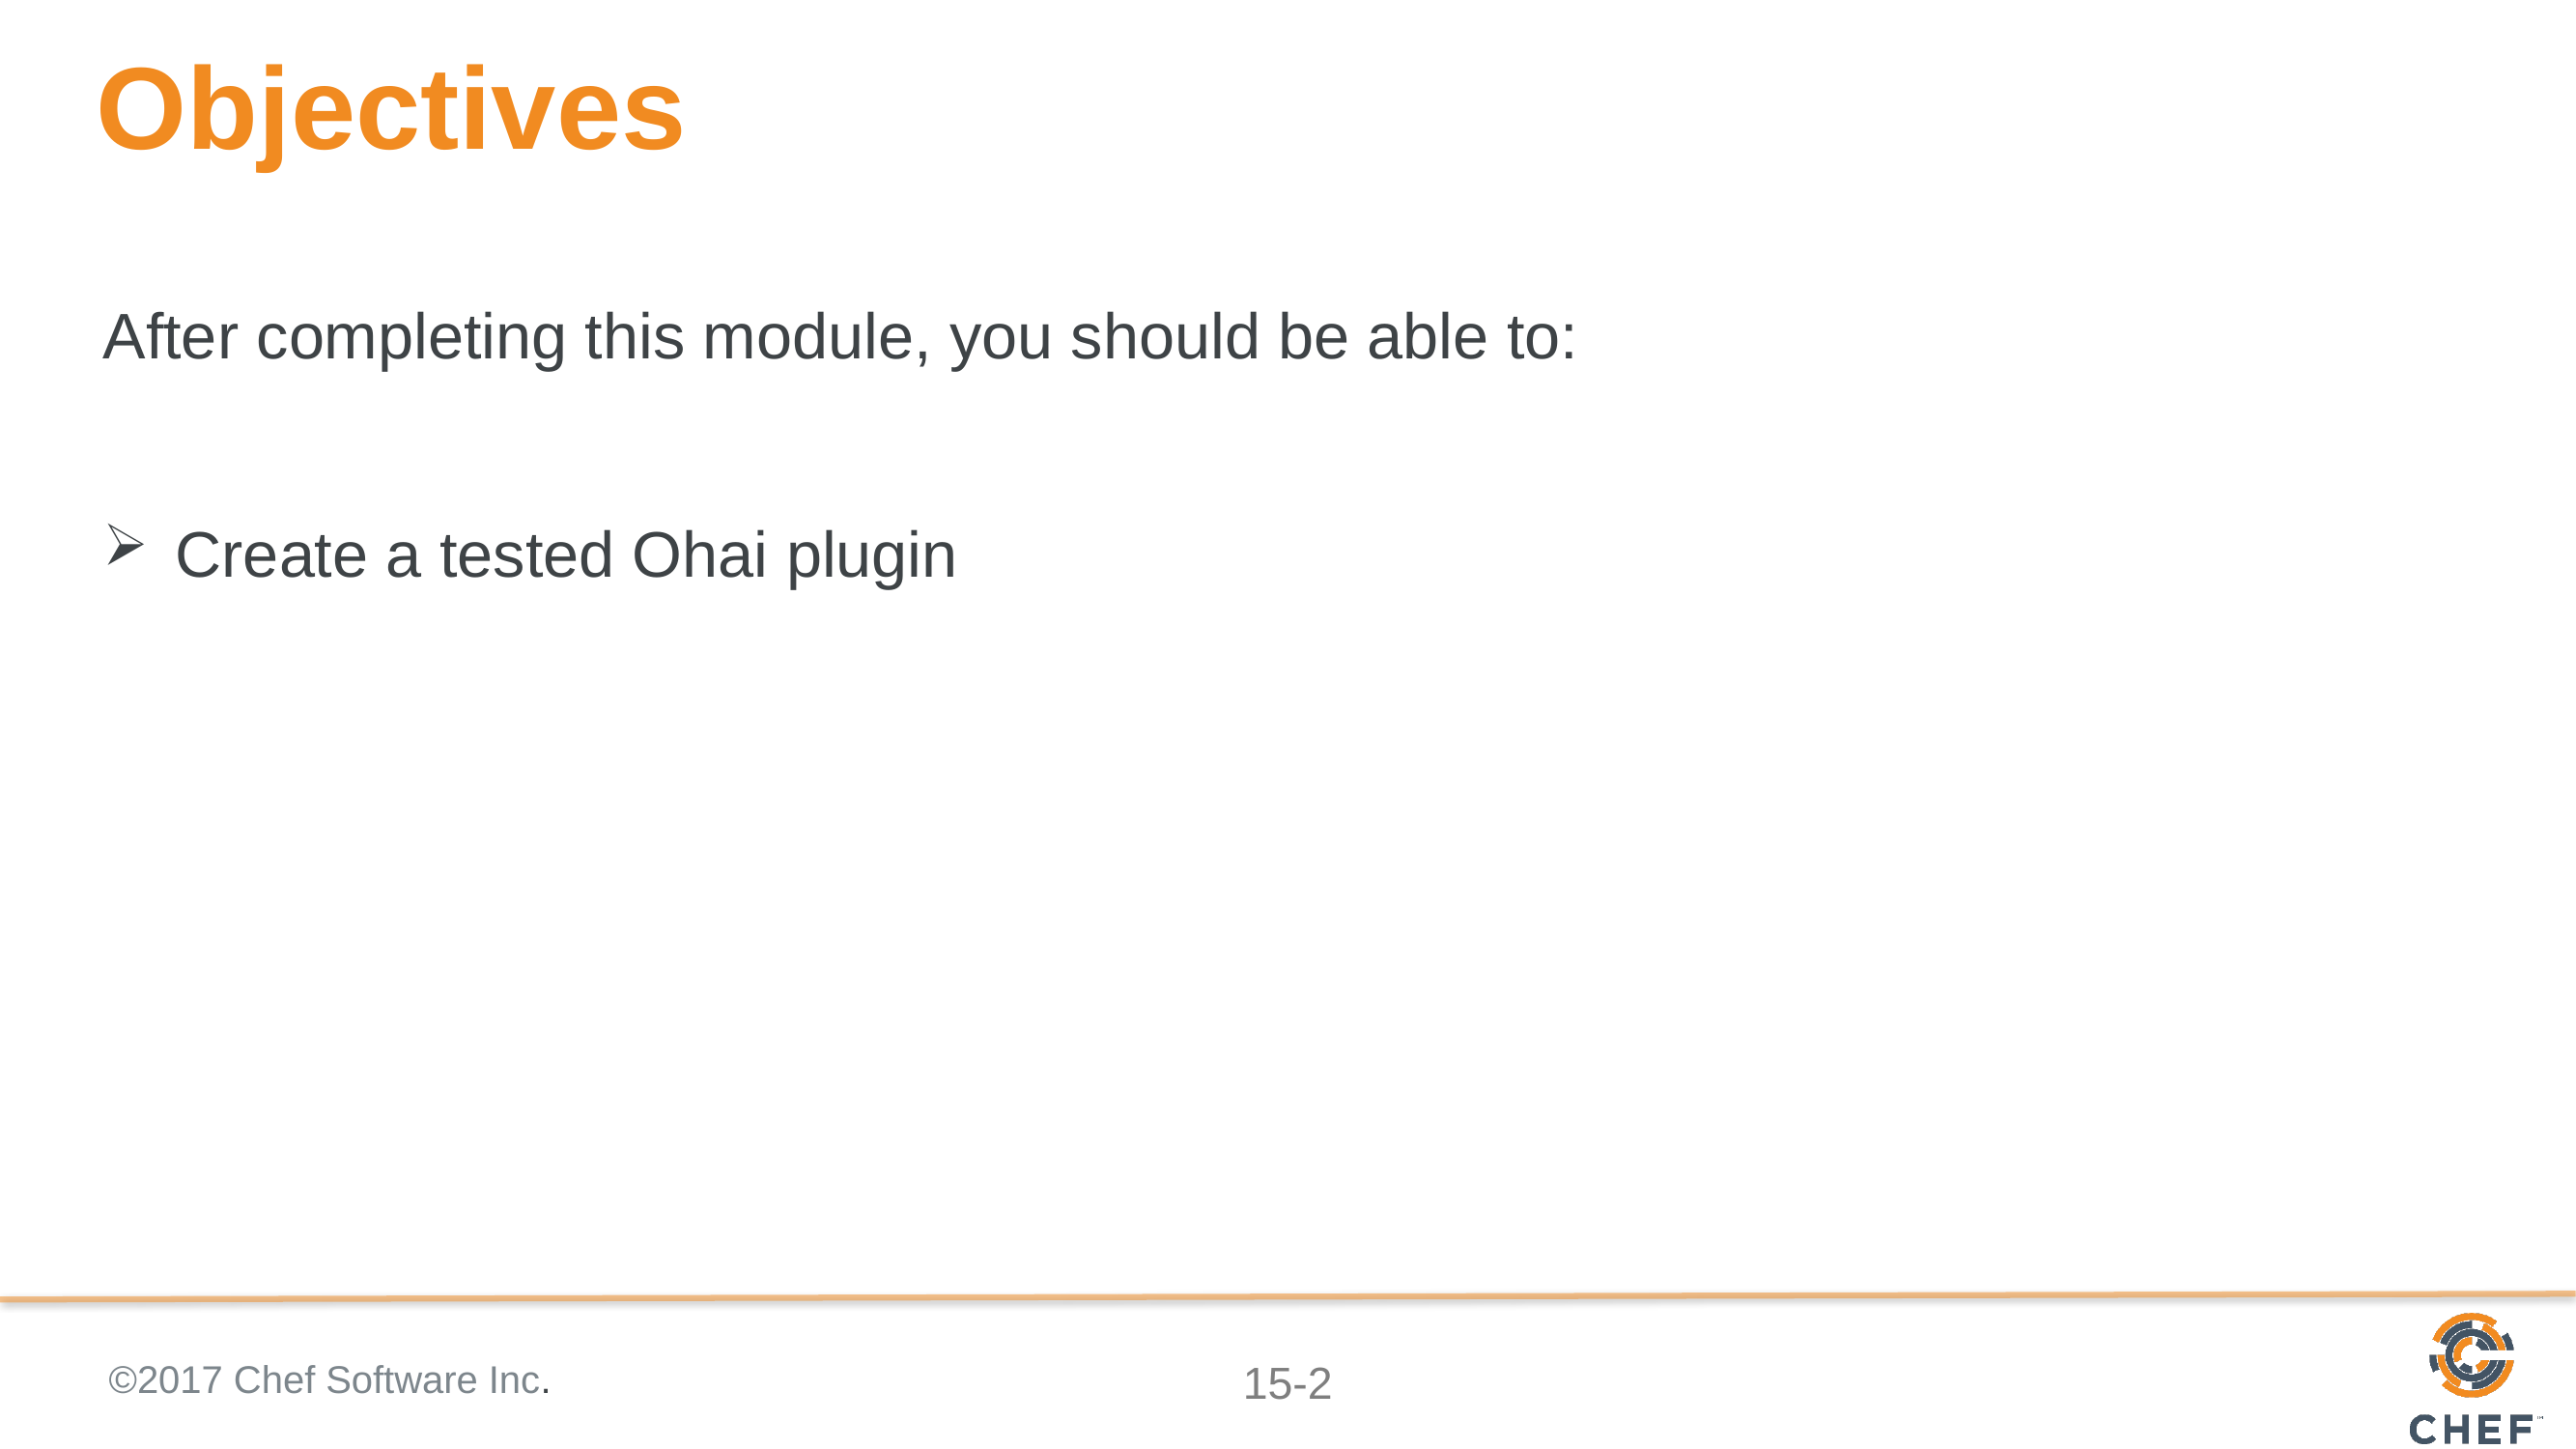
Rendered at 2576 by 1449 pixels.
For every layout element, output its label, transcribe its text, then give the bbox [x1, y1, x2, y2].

list After completing this module, you should be able to: Create a tested Ohai plugin [102, 294, 2464, 1142]
picture [2399, 1297, 2551, 1449]
title Objectives [96, 48, 2463, 180]
